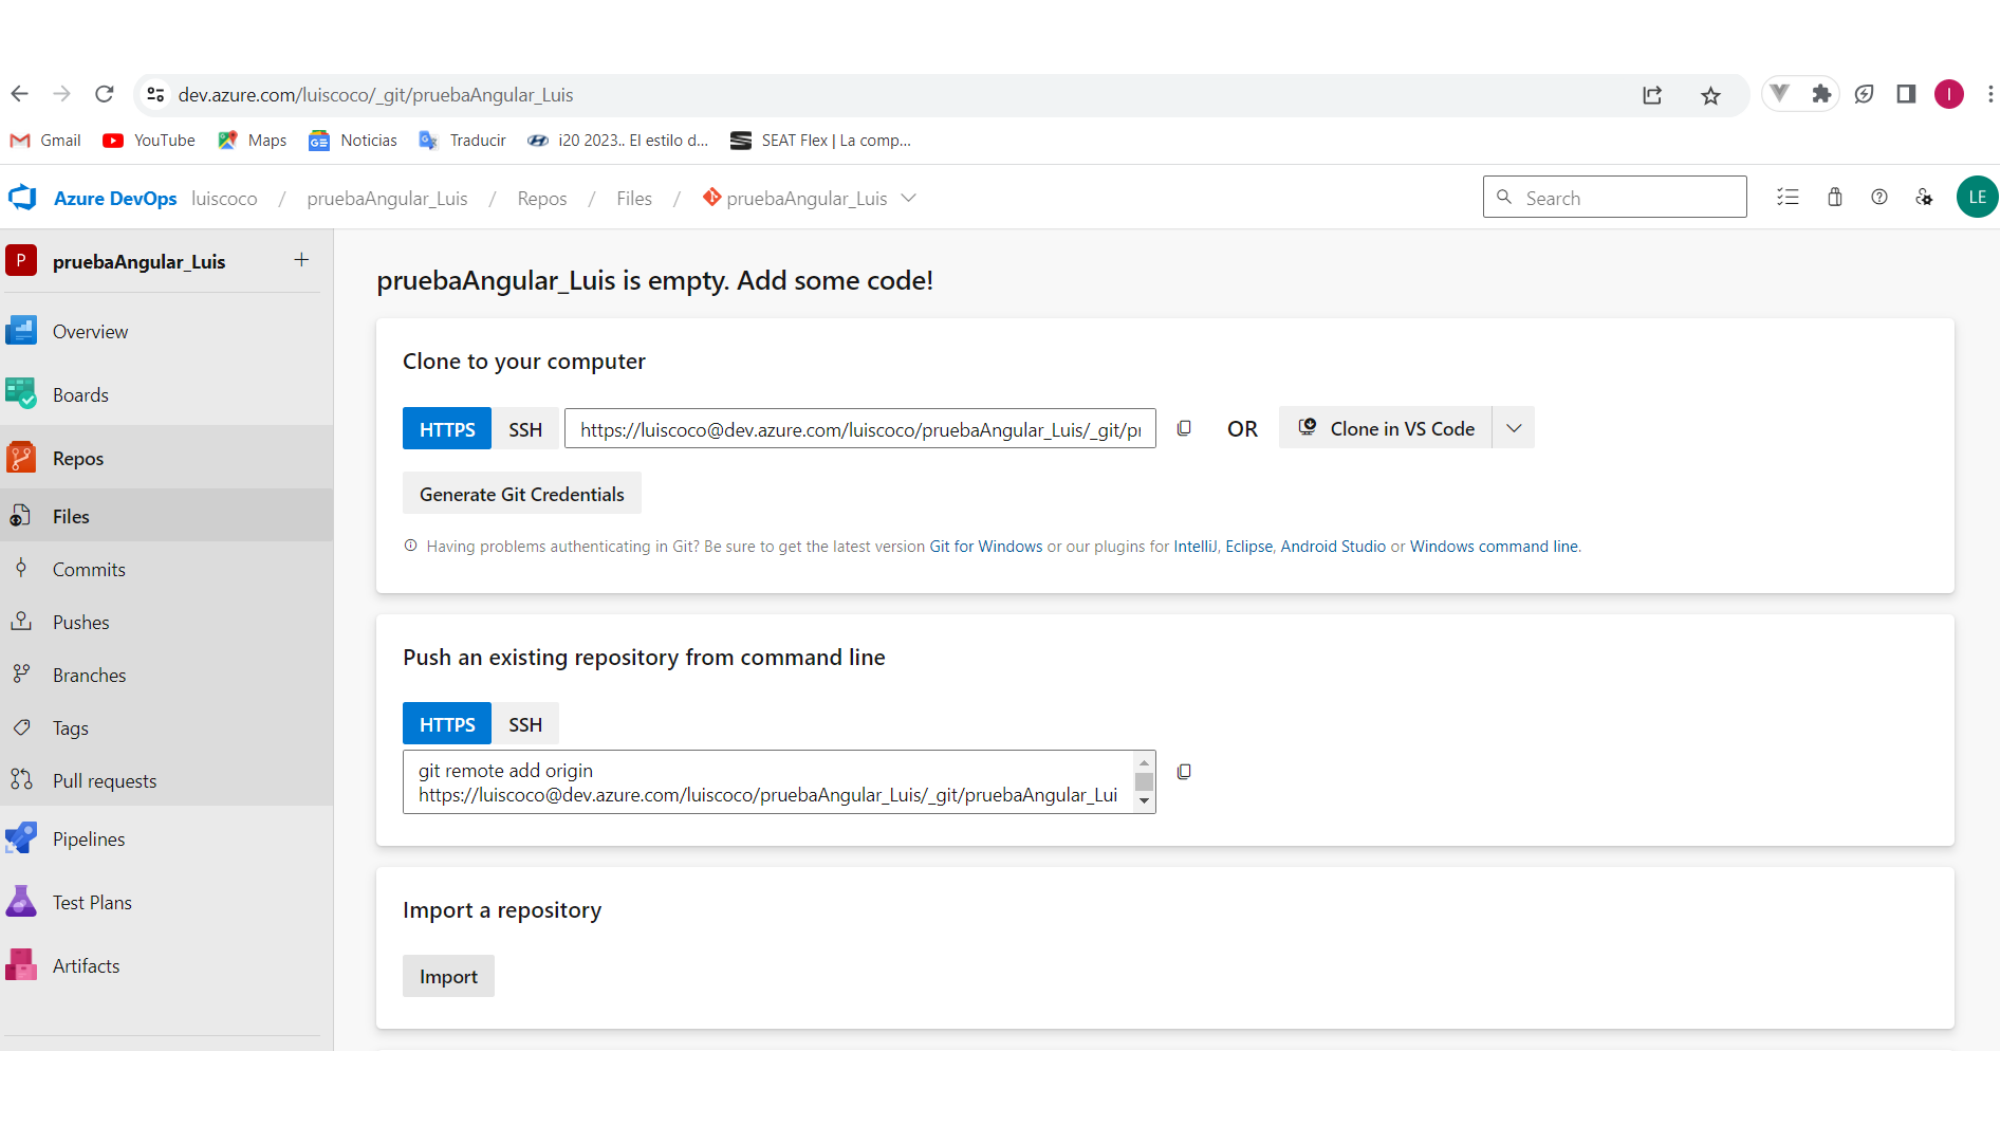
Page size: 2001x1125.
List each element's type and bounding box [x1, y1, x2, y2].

picture [0, 74, 2000, 1051]
